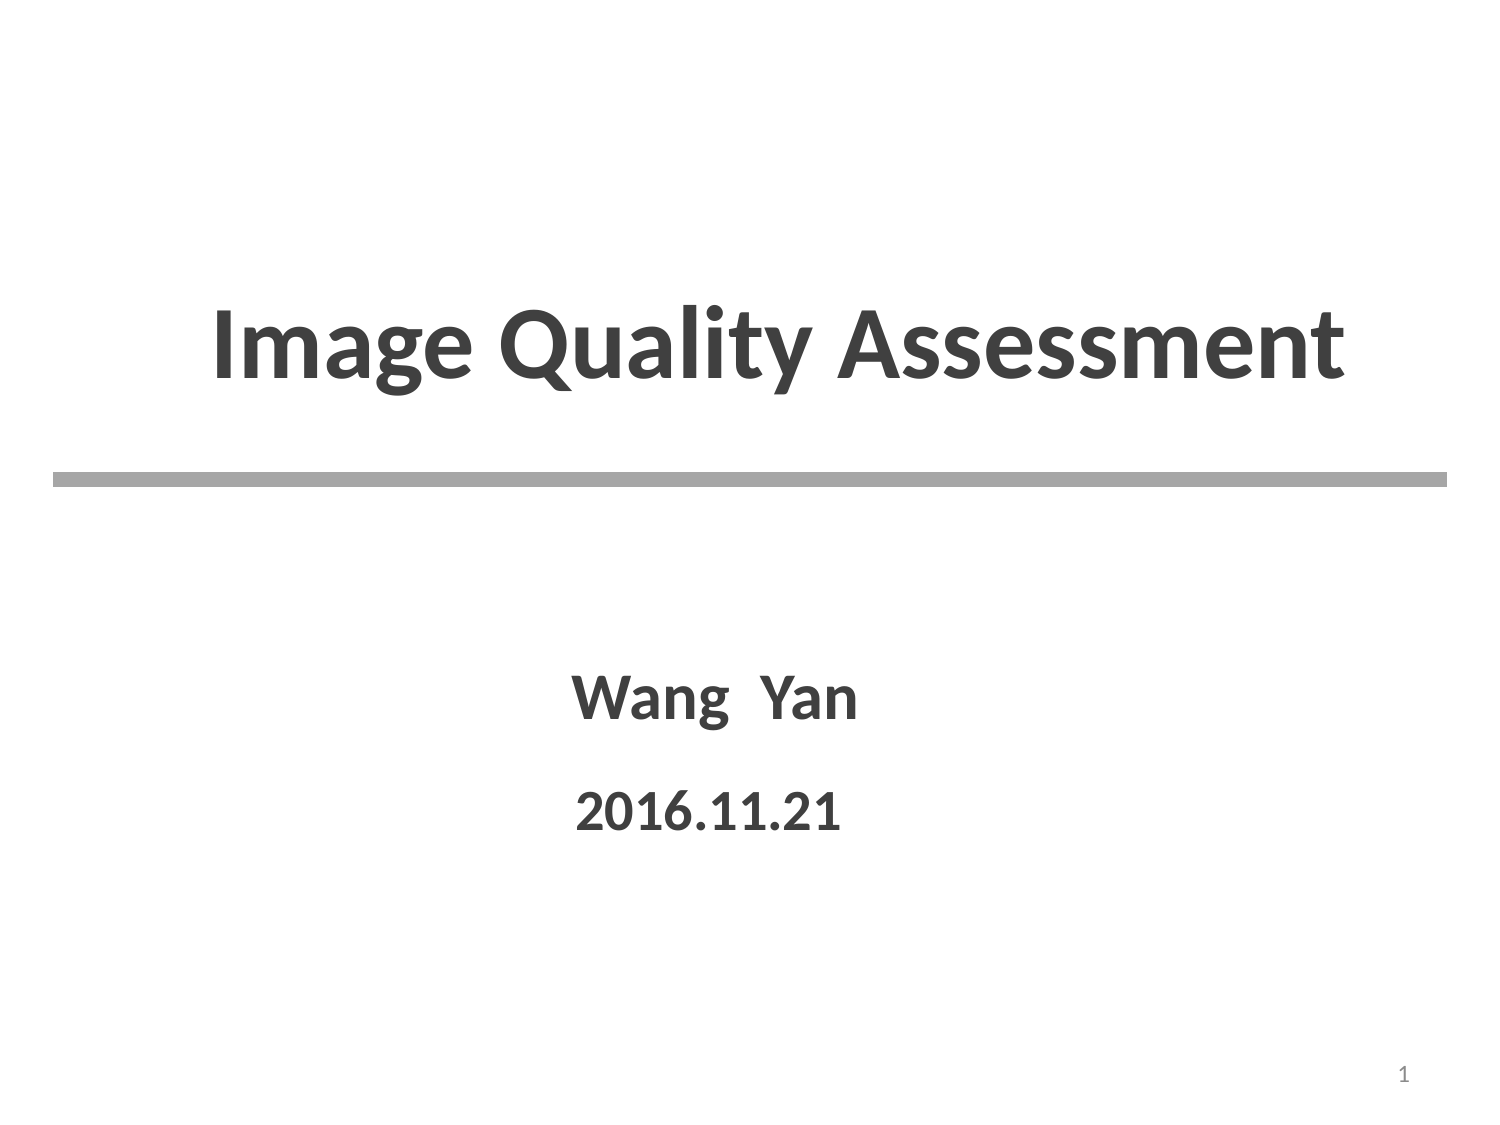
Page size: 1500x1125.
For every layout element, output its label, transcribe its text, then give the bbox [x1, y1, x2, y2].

text_box Image Quality Assessment [29, 267, 1500, 407]
text_box 2016.11.21 [466, 704, 951, 849]
slide_number 1 [1074, 1042, 1425, 1103]
subtitle Wang Yan [454, 645, 977, 764]
